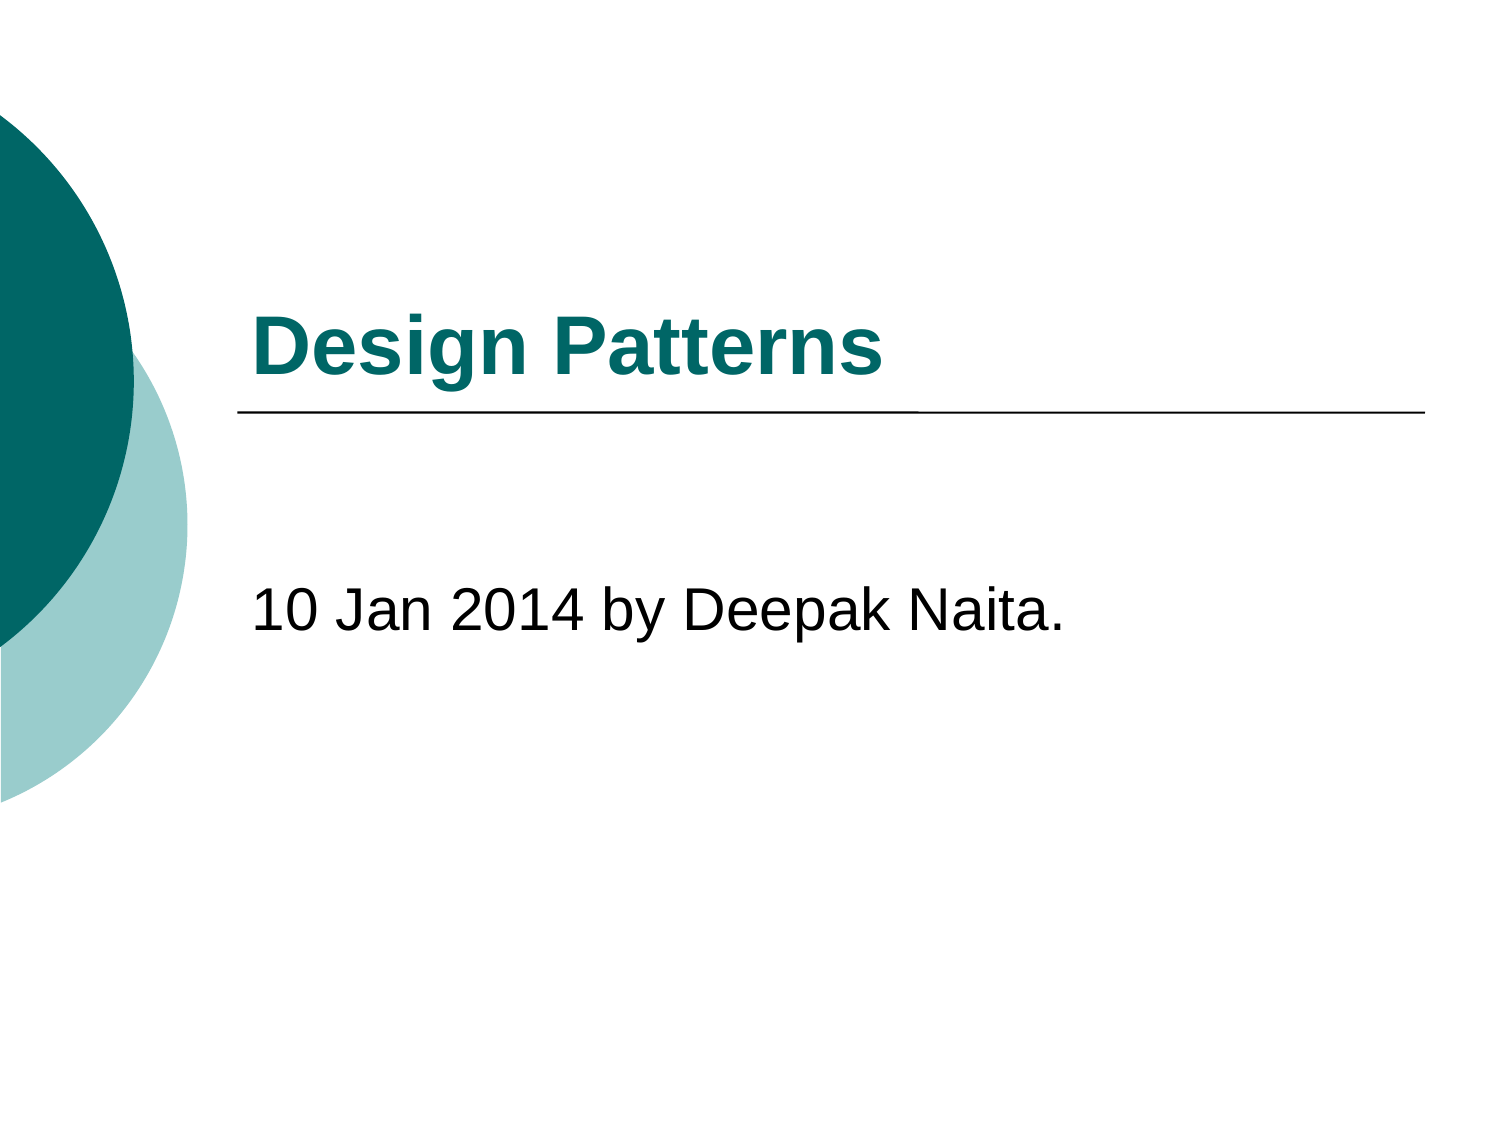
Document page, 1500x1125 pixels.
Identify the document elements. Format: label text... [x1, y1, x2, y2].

subtitle 10 Jan 2014 by Deepak Naita. [236, 562, 1425, 850]
title Design Patterns [236, 161, 1425, 399]
